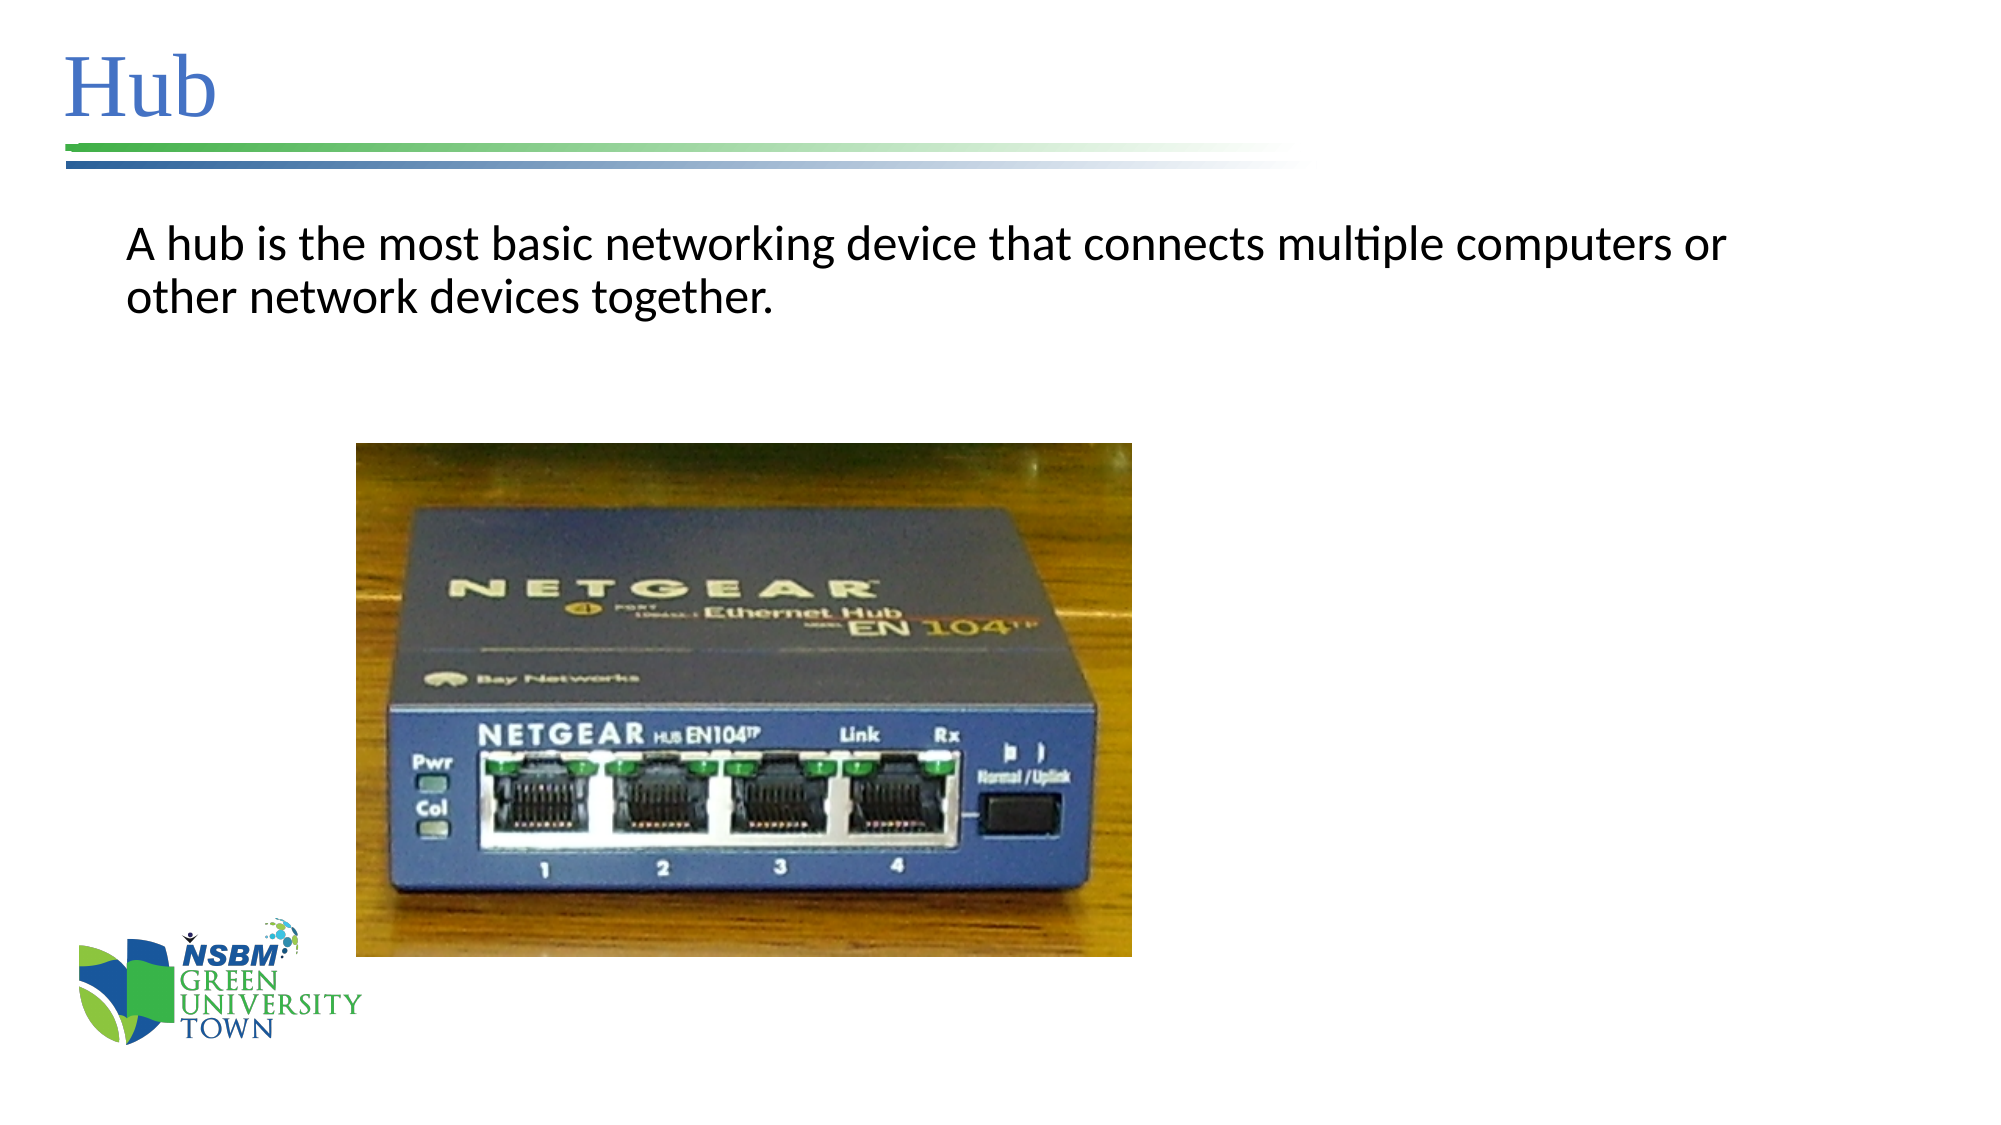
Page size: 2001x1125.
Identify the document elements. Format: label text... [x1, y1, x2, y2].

list A hub is the most basic networking device that connects multiple computers or other network devices together. [111, 209, 1840, 389]
text_box [65, 143, 1301, 152]
text_box [65, 161, 1317, 169]
title Hub [48, 31, 1950, 144]
picture [79, 443, 1132, 1045]
